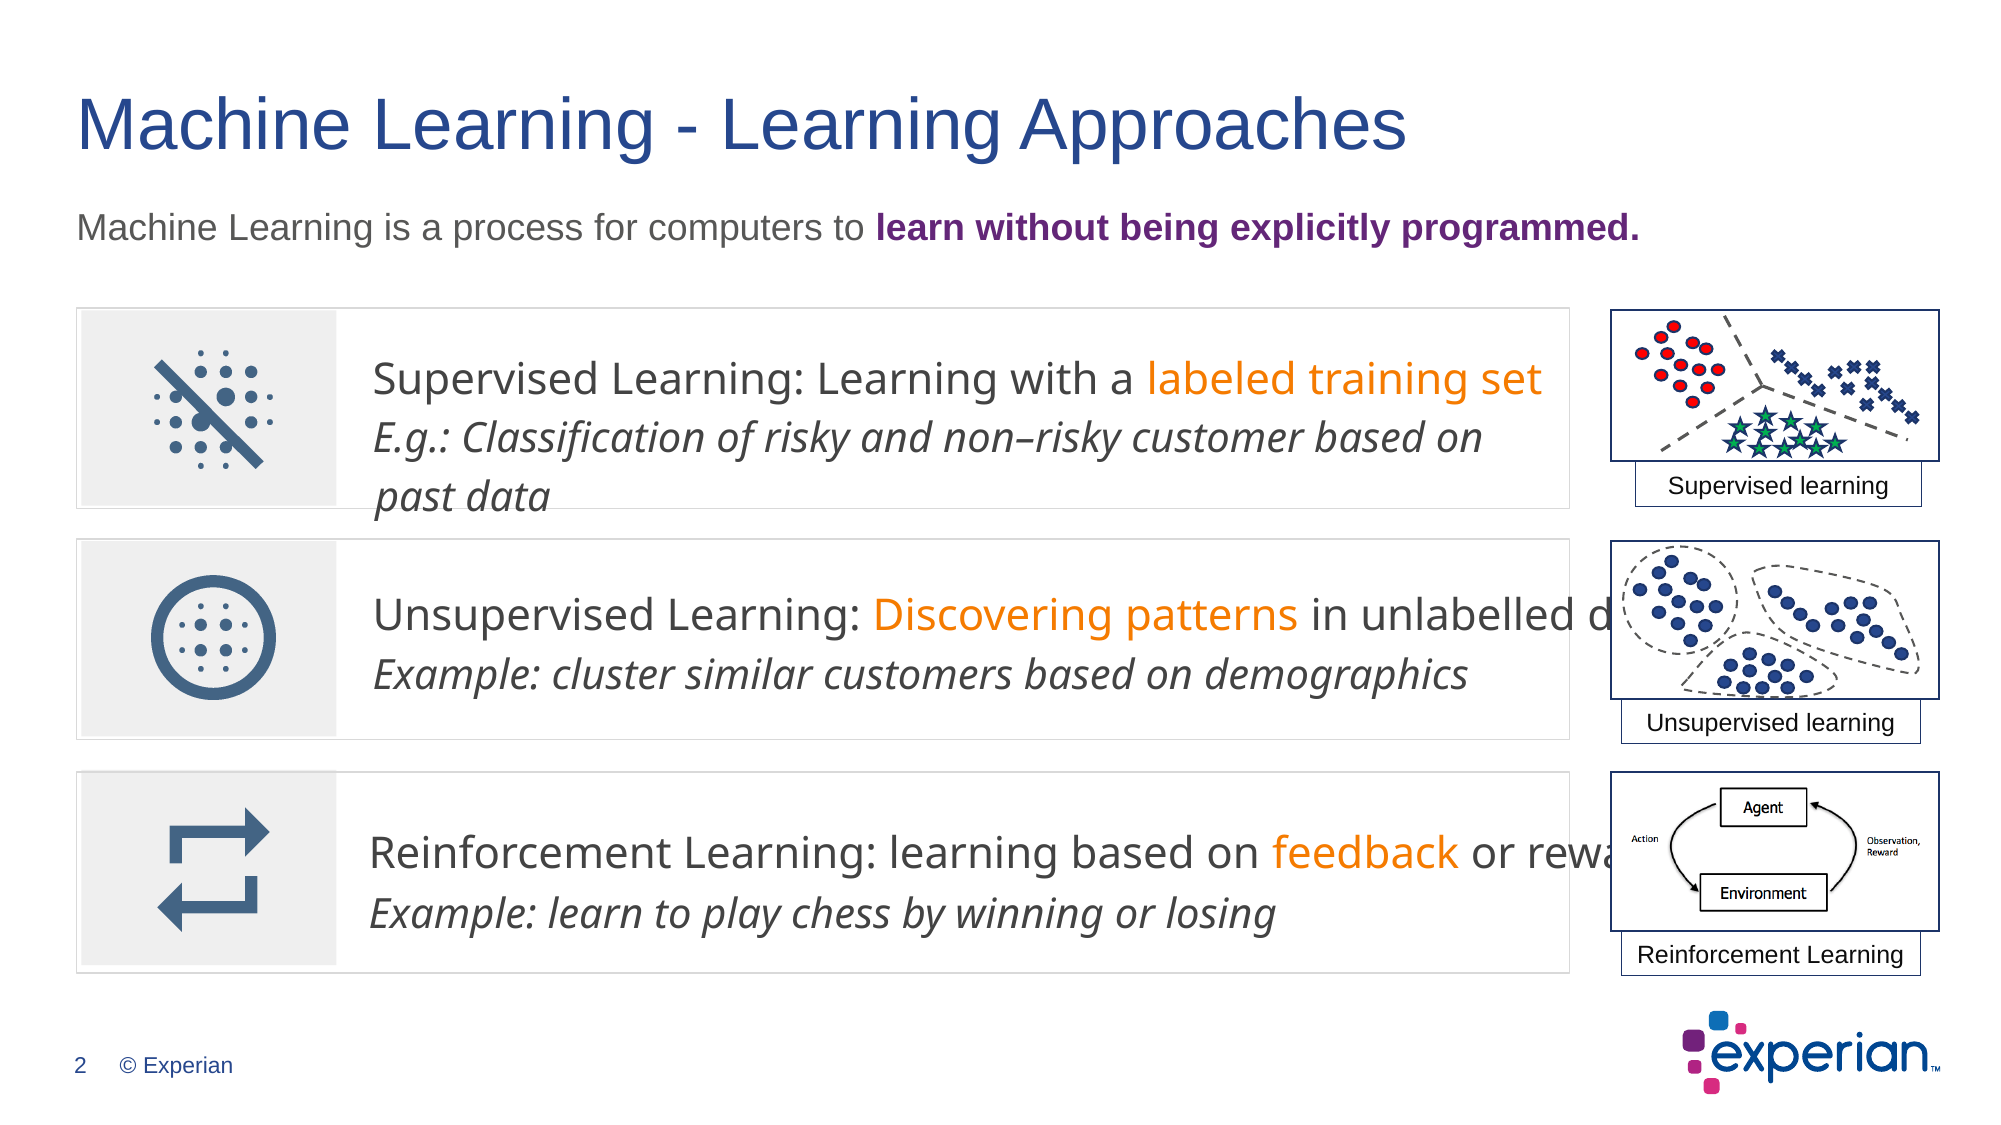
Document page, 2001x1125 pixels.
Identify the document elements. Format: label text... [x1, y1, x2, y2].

text_box [1610, 771, 1940, 932]
text_box Reinforcement Learning: learning based on feedback or reward Example: learn to play chess by winning or losing [439, 812, 1610, 926]
text_box Reinforcement Learning [1621, 931, 1921, 976]
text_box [1610, 540, 1940, 741]
title Machine Learning - Learning Approaches [76, 86, 1924, 252]
text_box [138, 558, 439, 716]
text_box [76, 307, 1570, 509]
text_box [138, 790, 439, 948]
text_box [1610, 310, 1940, 508]
text_box [76, 772, 1570, 973]
picture [1623, 775, 1930, 926]
text_box Supervised Learning: Learning with a labeled training set E.g.: Classification of risky and non–risky customer based on past data [336, 337, 1610, 504]
text_box Machine Learning is a process for computers to learn without being explicitly programmed. [76, 202, 1909, 248]
text_box [76, 538, 1570, 740]
text_box Unsupervised Learning: Discovering patterns in unlabelled data Example: cluster similar customers based on demographics [439, 574, 1610, 687]
text_box [138, 330, 439, 488]
